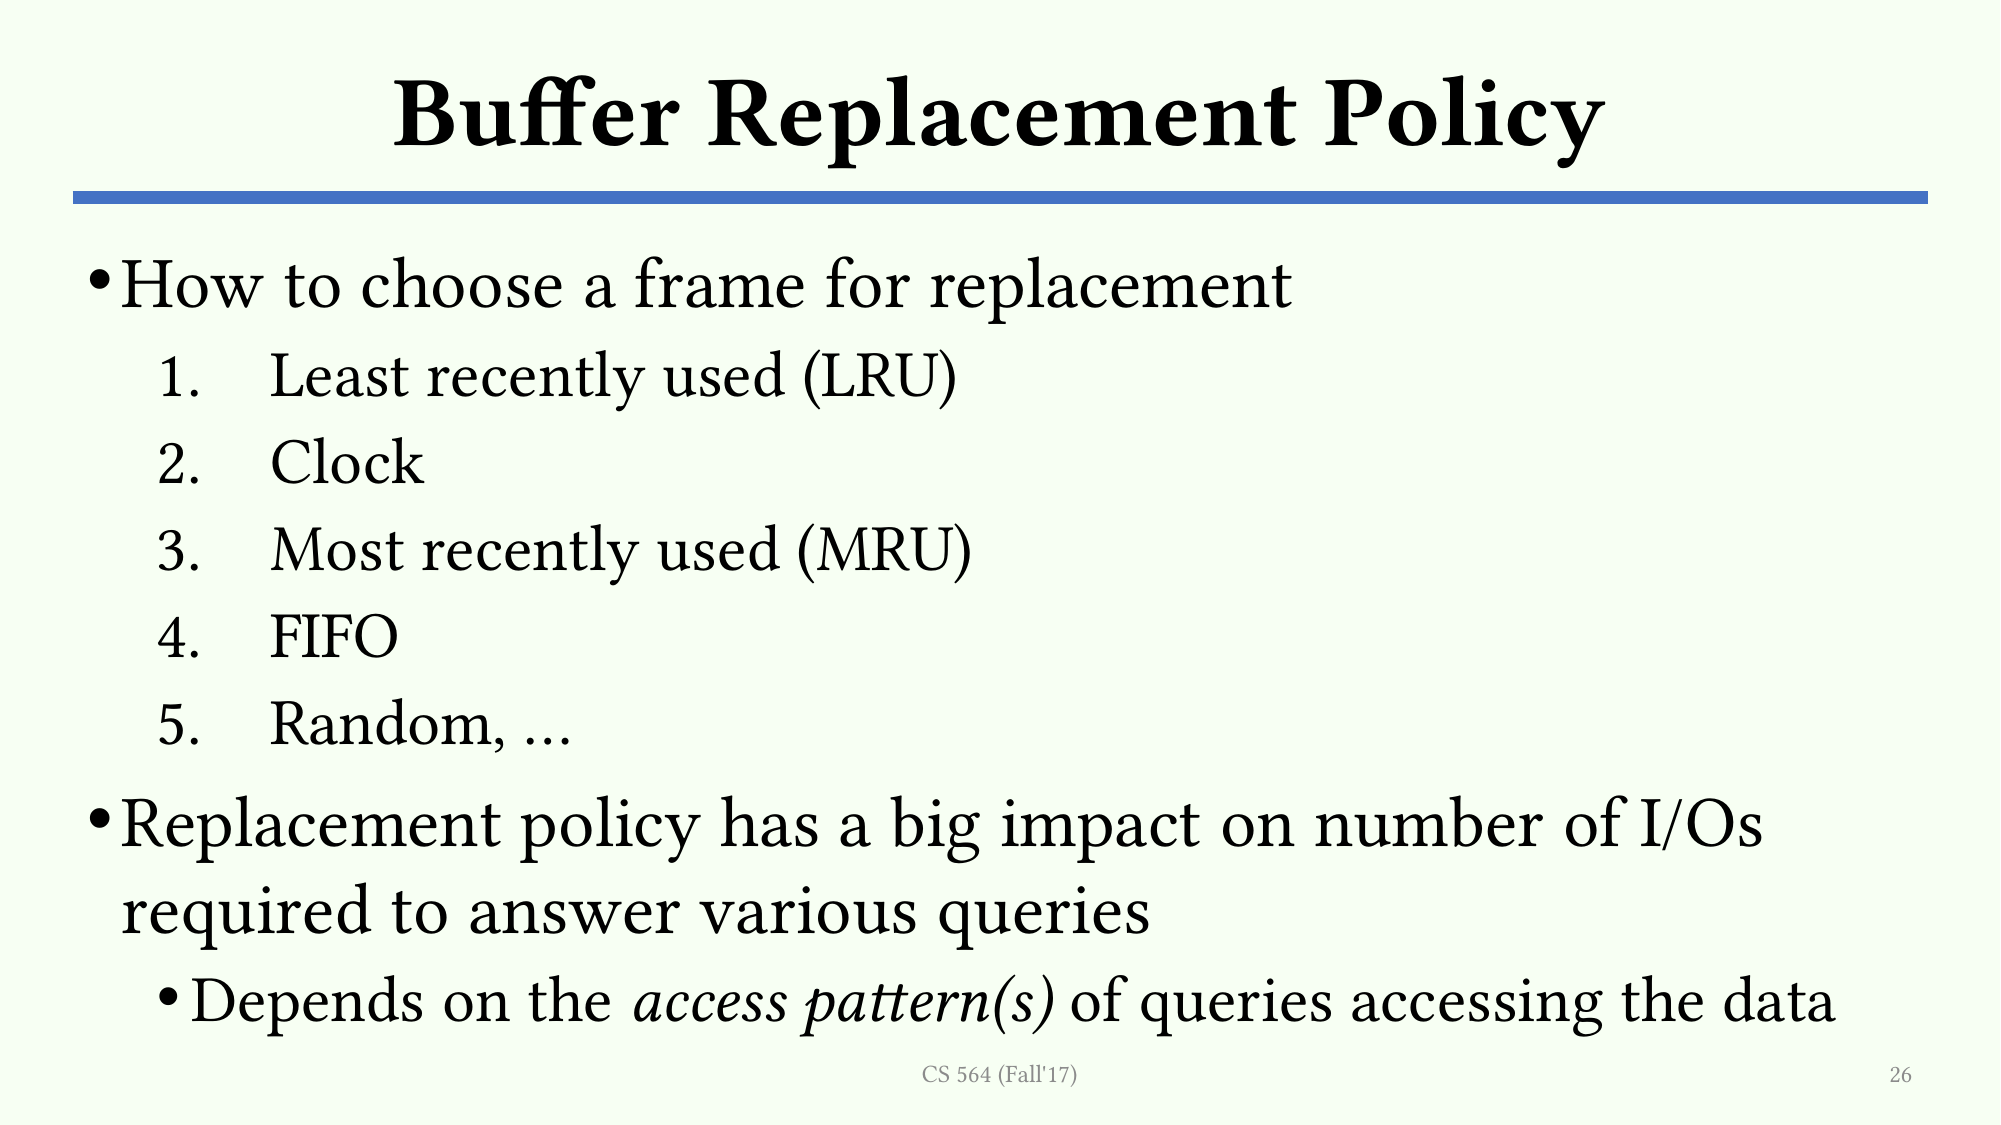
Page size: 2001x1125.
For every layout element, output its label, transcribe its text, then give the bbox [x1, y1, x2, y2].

list How to choose a frame for replacement Least recently used (LRU) Clock Most recently used (MRU) FIFO Random, … Replacement policy has a big impact on number of I/Os required to answer various queries Depends on the access pattern(s) of queries accessing the data [72, 227, 1928, 1043]
footer CS 564 (Fall'17) [662, 1042, 1338, 1103]
slide_number 26 [1412, 1042, 1928, 1103]
title Buffer Replacement Policy [72, 35, 1928, 191]
